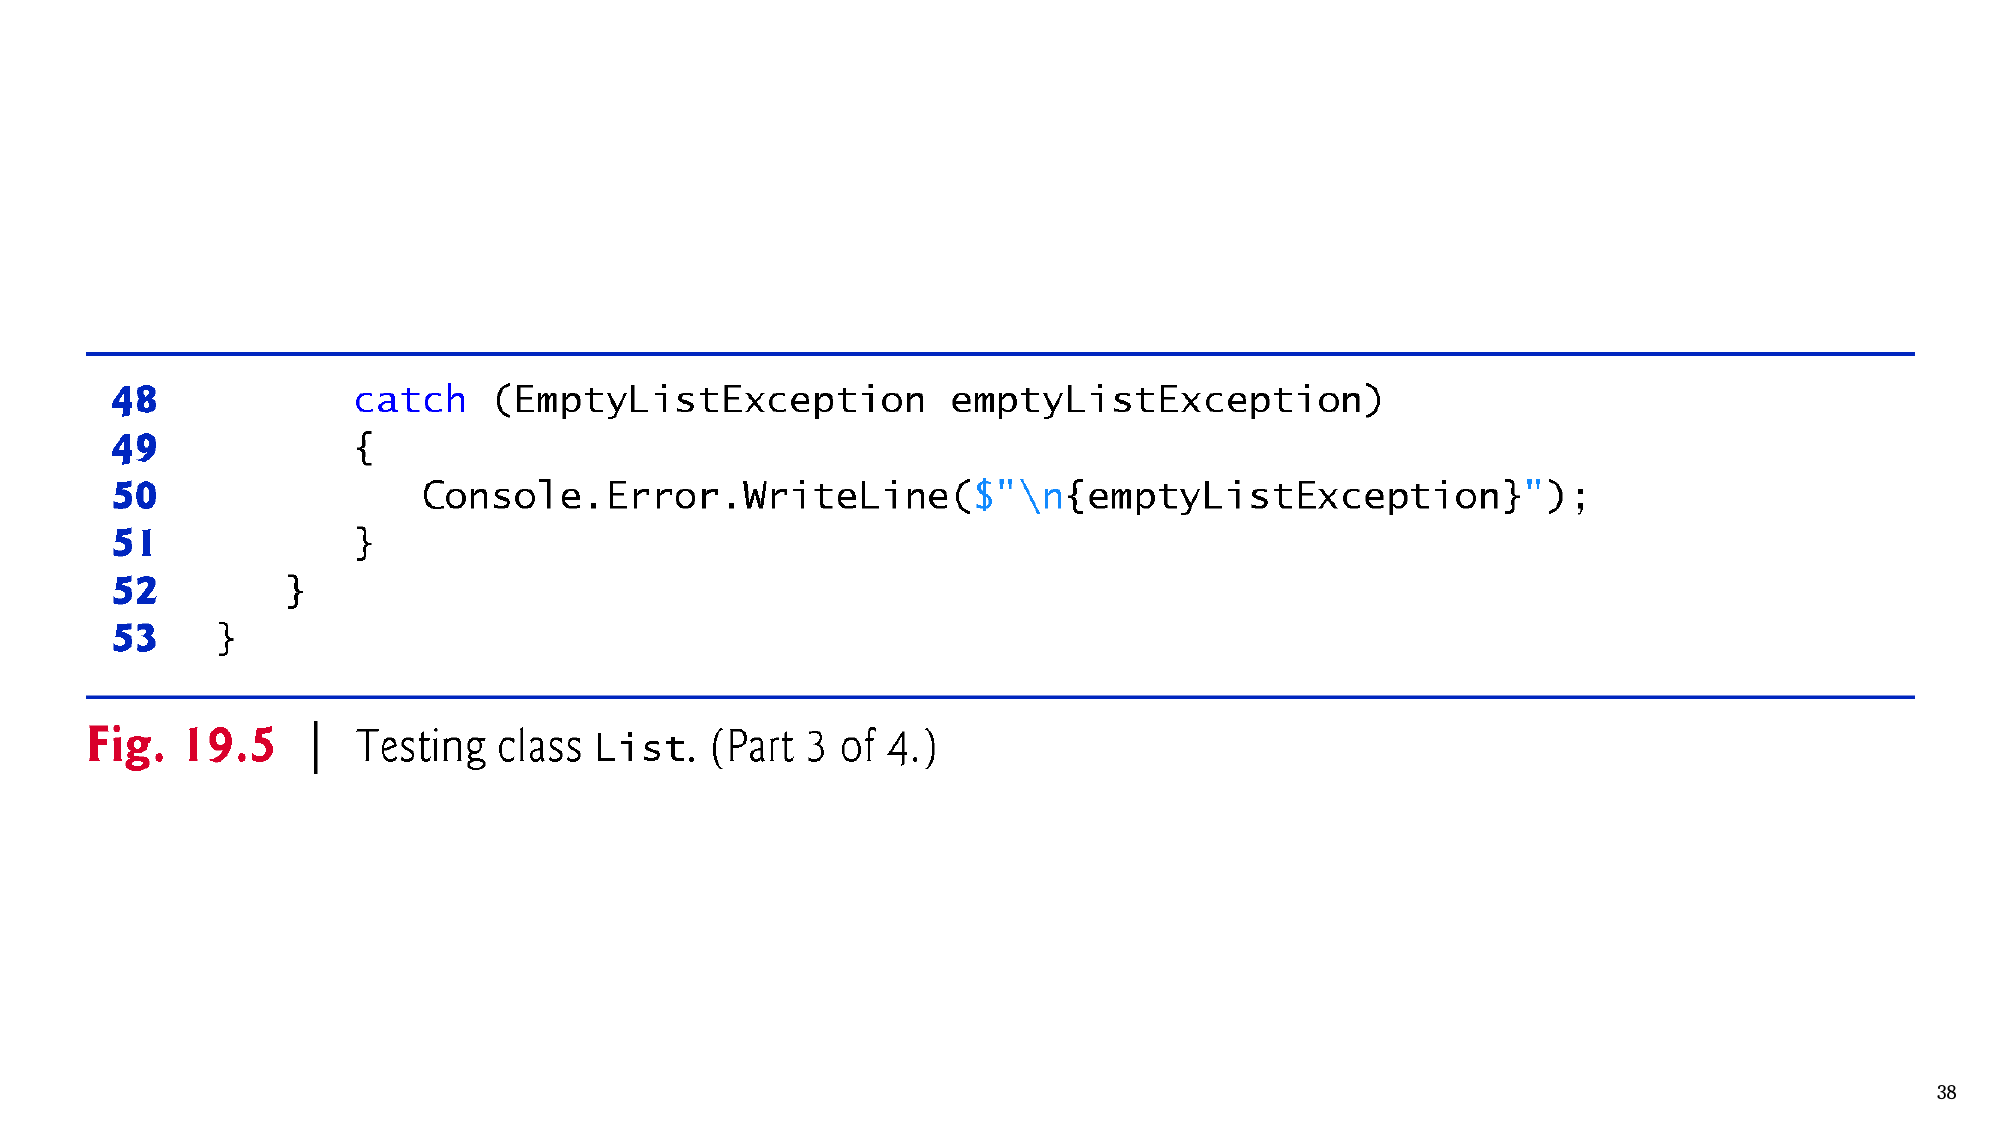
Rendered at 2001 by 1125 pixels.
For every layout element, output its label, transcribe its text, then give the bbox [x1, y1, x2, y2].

picture [0, 266, 2000, 859]
slide_number 38 [1891, 1051, 1972, 1112]
